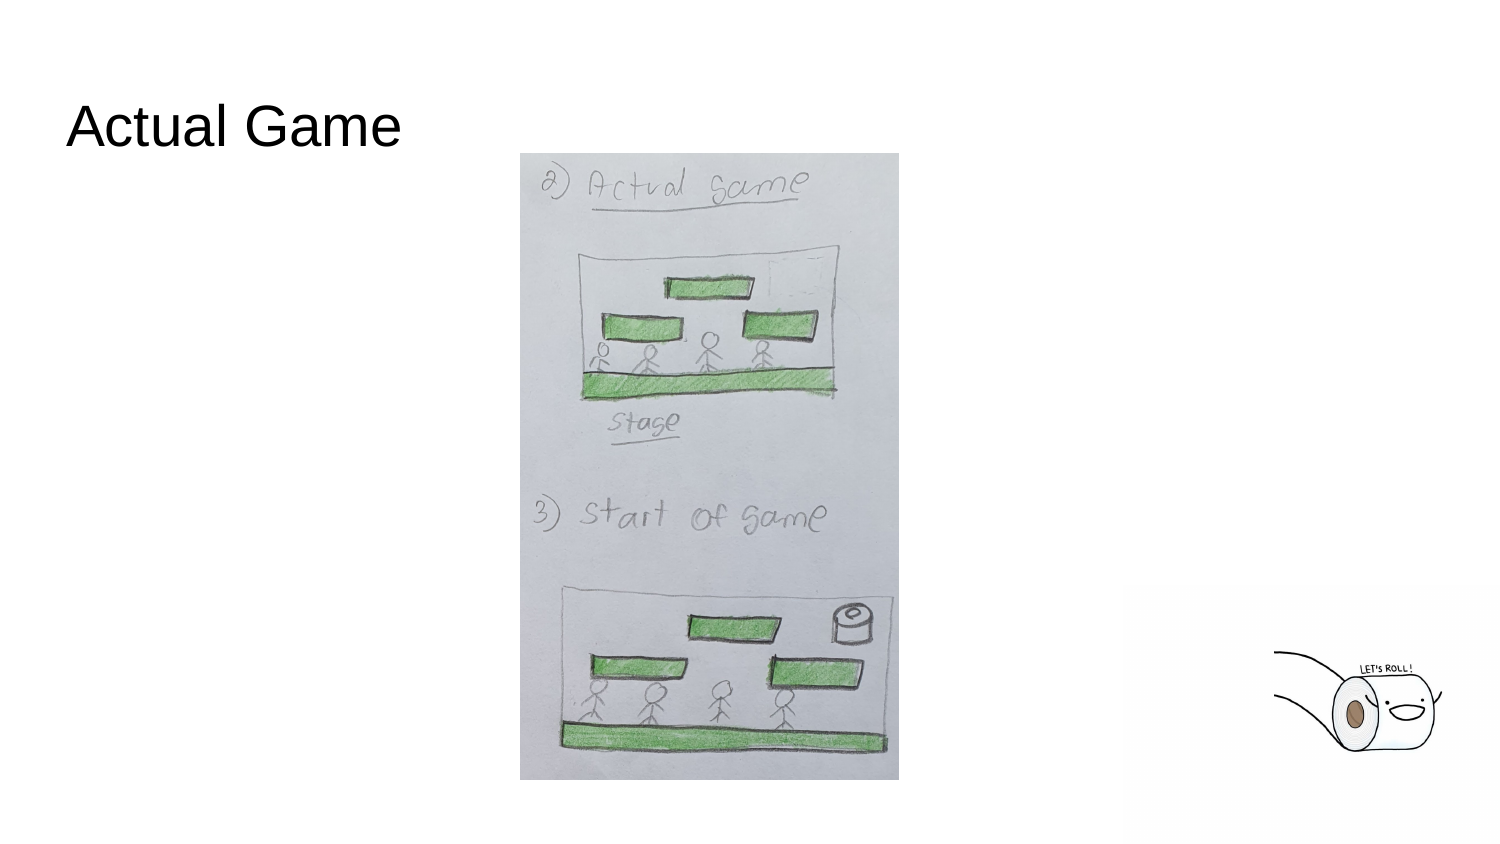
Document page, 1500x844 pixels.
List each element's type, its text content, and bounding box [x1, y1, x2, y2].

picture [520, 152, 899, 781]
picture [1123, 585, 1500, 844]
title Actual Game [51, 72, 1449, 167]
